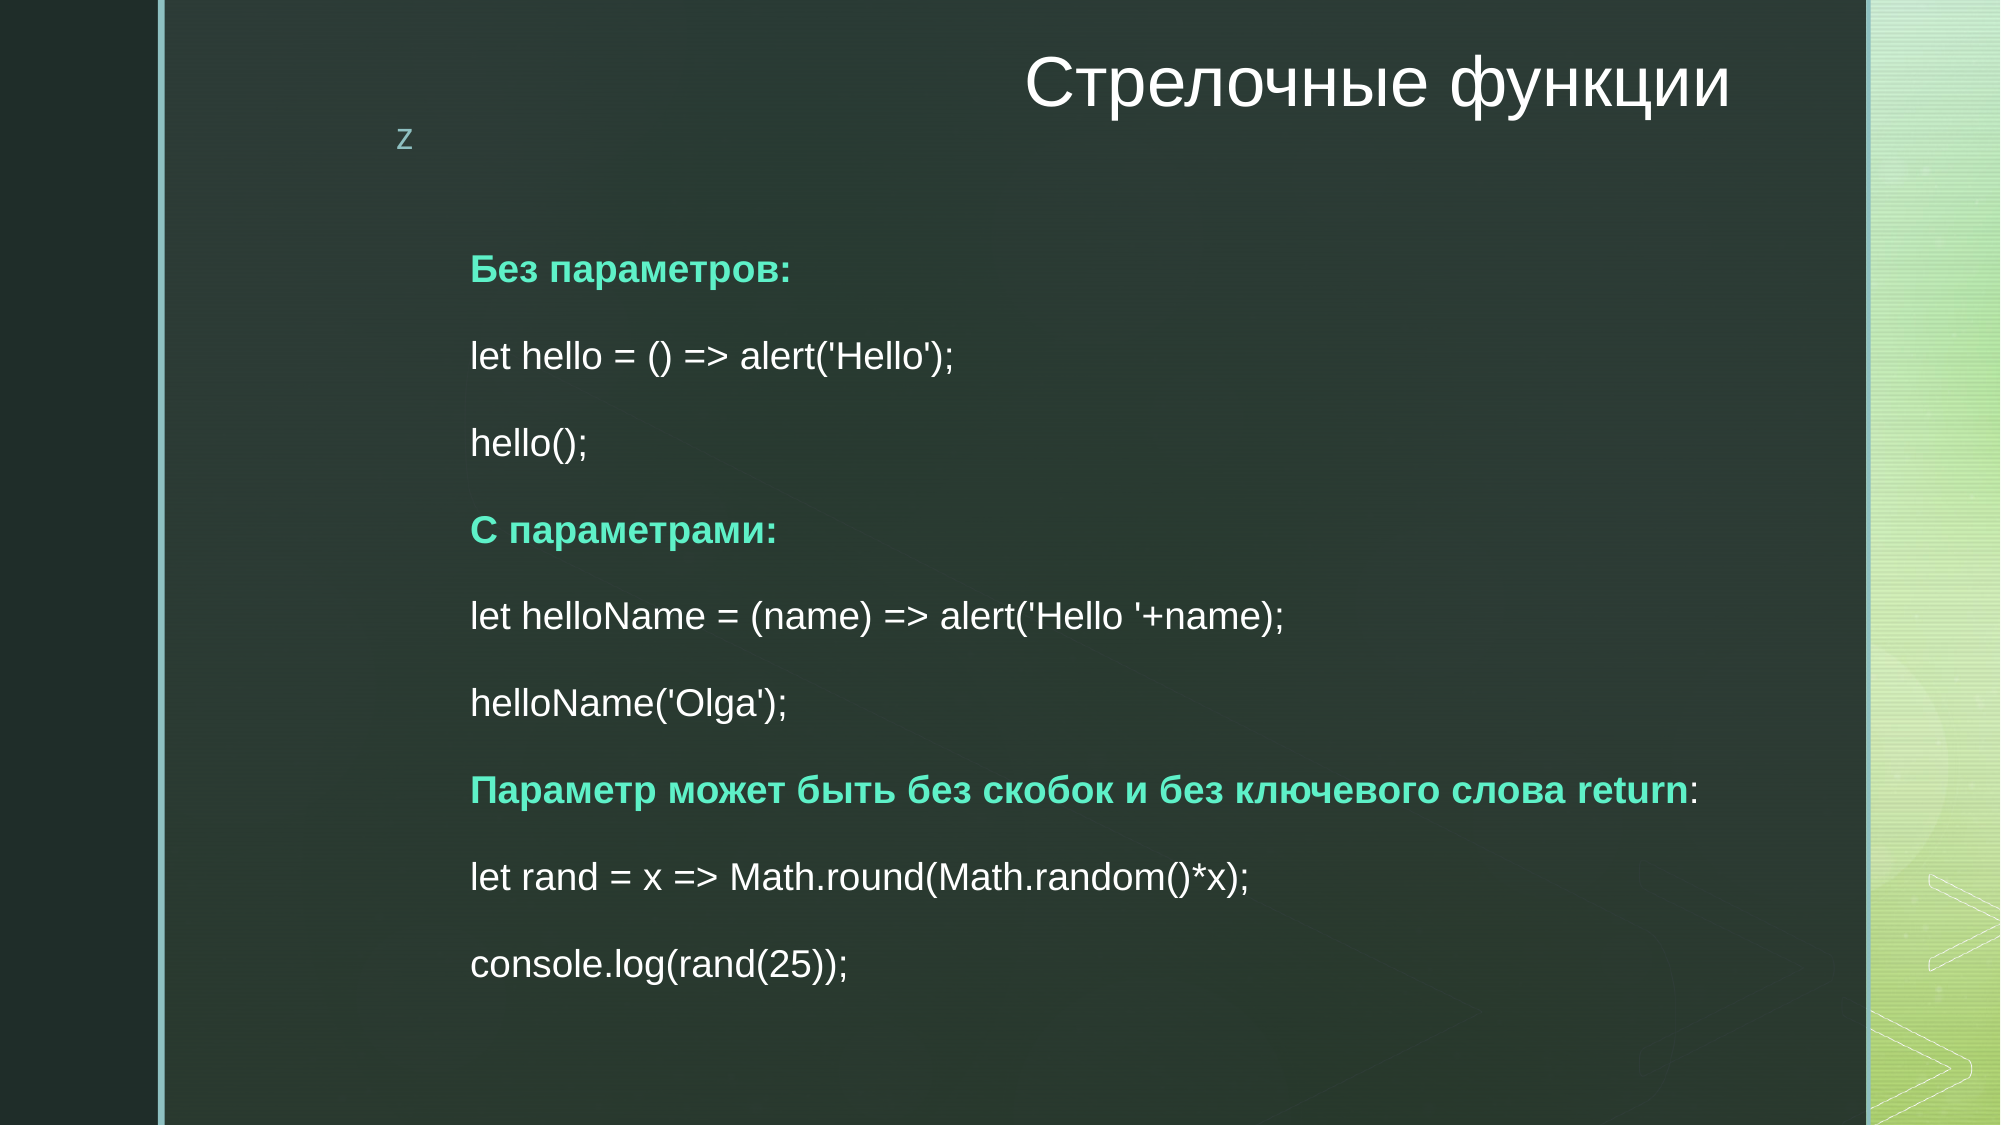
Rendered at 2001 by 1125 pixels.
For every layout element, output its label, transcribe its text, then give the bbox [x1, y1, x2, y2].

picture [1871, 0, 2001, 1125]
title Стрелочные функции [441, 37, 1748, 215]
list Без параметров: let hello = () => alert('Hello'); hello(); С параметрами: let helloName = (name) => alert('Hello '+name); helloName('Olga'); Параметр может быть без скобок и без ключевого слова return: let rand = x => Math.round(Math.random()*x); console.log(rand(25)); [455, 226, 1734, 993]
